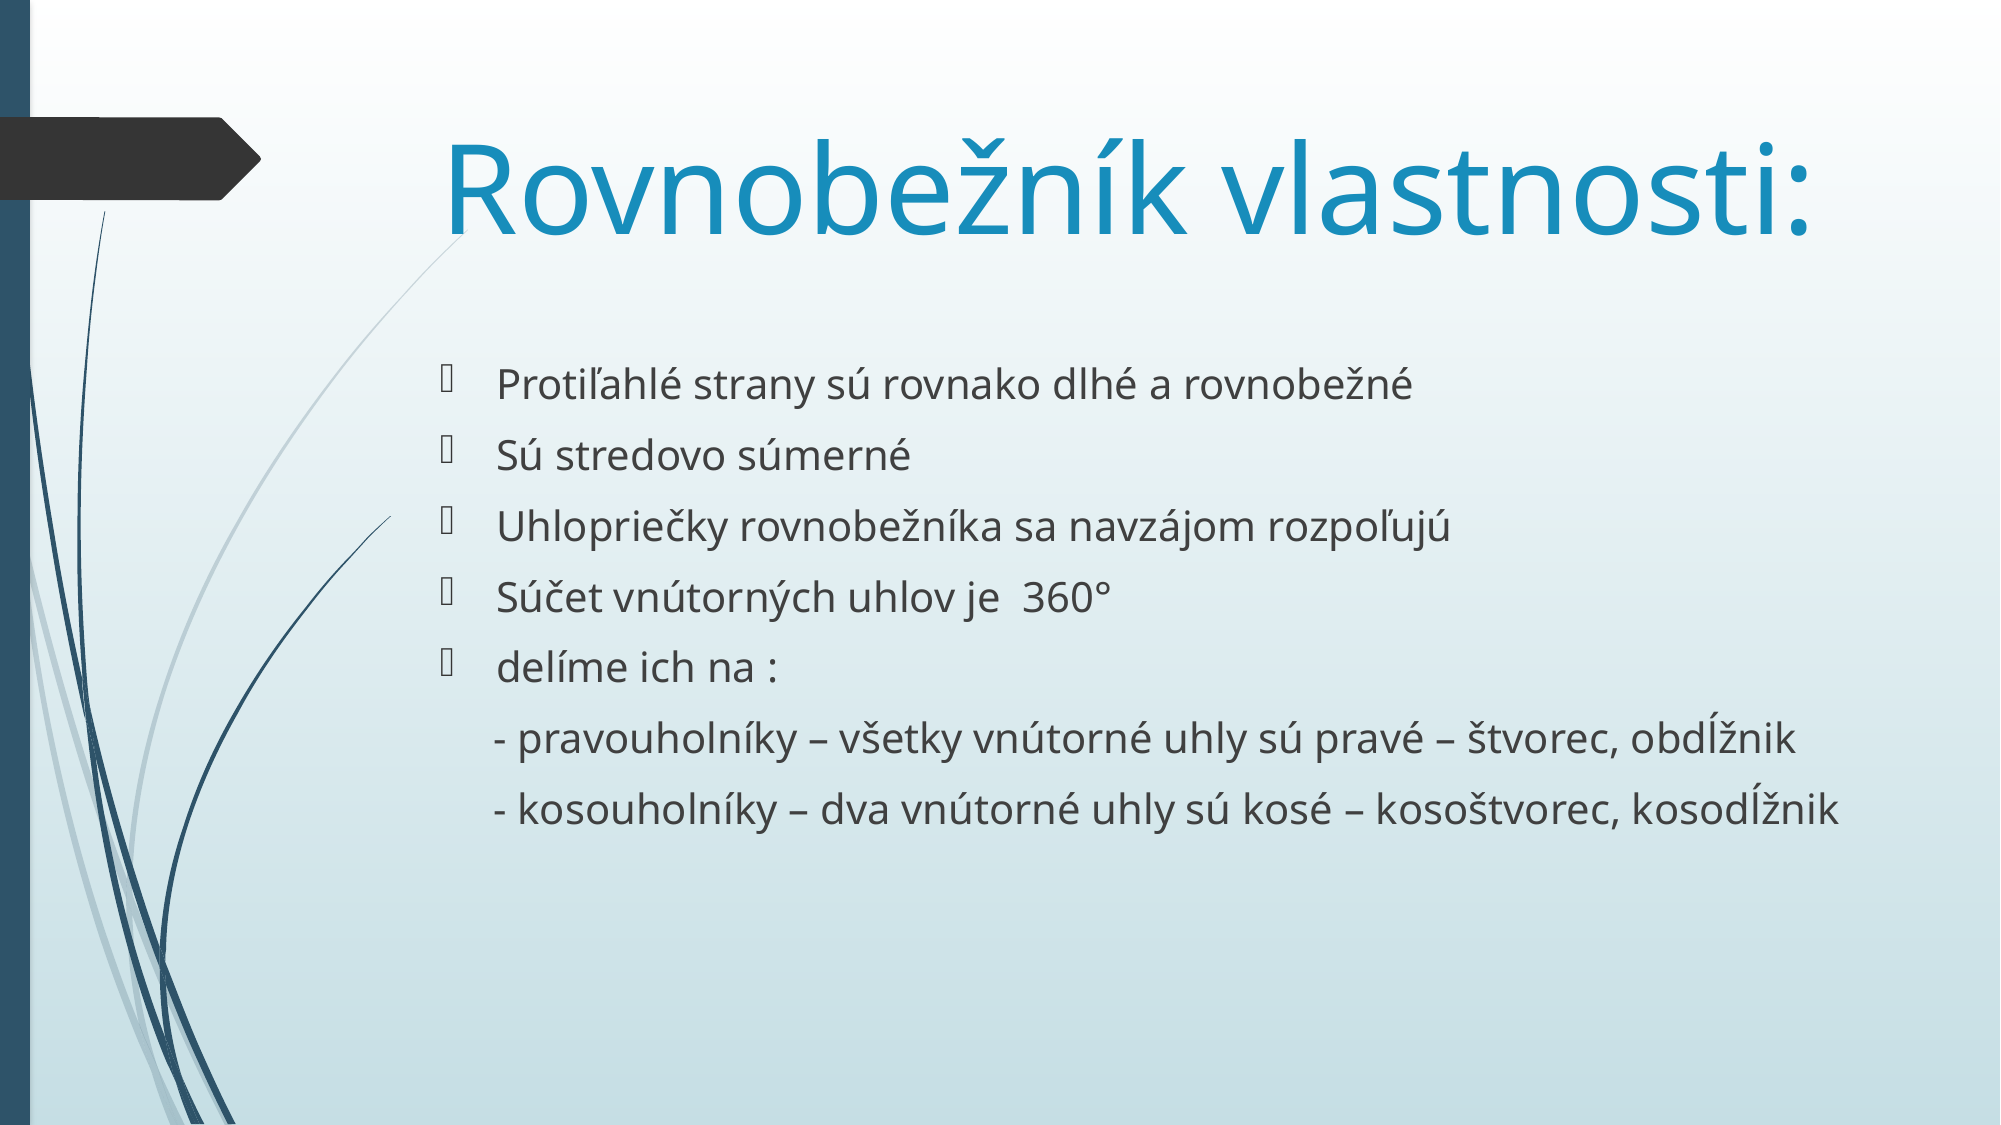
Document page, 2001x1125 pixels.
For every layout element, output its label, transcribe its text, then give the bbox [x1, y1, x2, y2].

title Rovnobežník vlastnosti: [425, 102, 1888, 313]
list Protiľahlé strany sú rovnako dlhé a rovnobežné Sú stredovo súmerné Uhlopriečky rovnobežníka sa navzájom rozpoľujú Súčet vnútorných uhlov je 360° delíme ich na : - pravouholníky – všetky vnútorné uhly sú pravé – štvorec, obdĺžnik - kosouholníky – dva vnútorné uhly sú kosé – kosoštvorec, kosodĺžnik [424, 350, 1888, 970]
